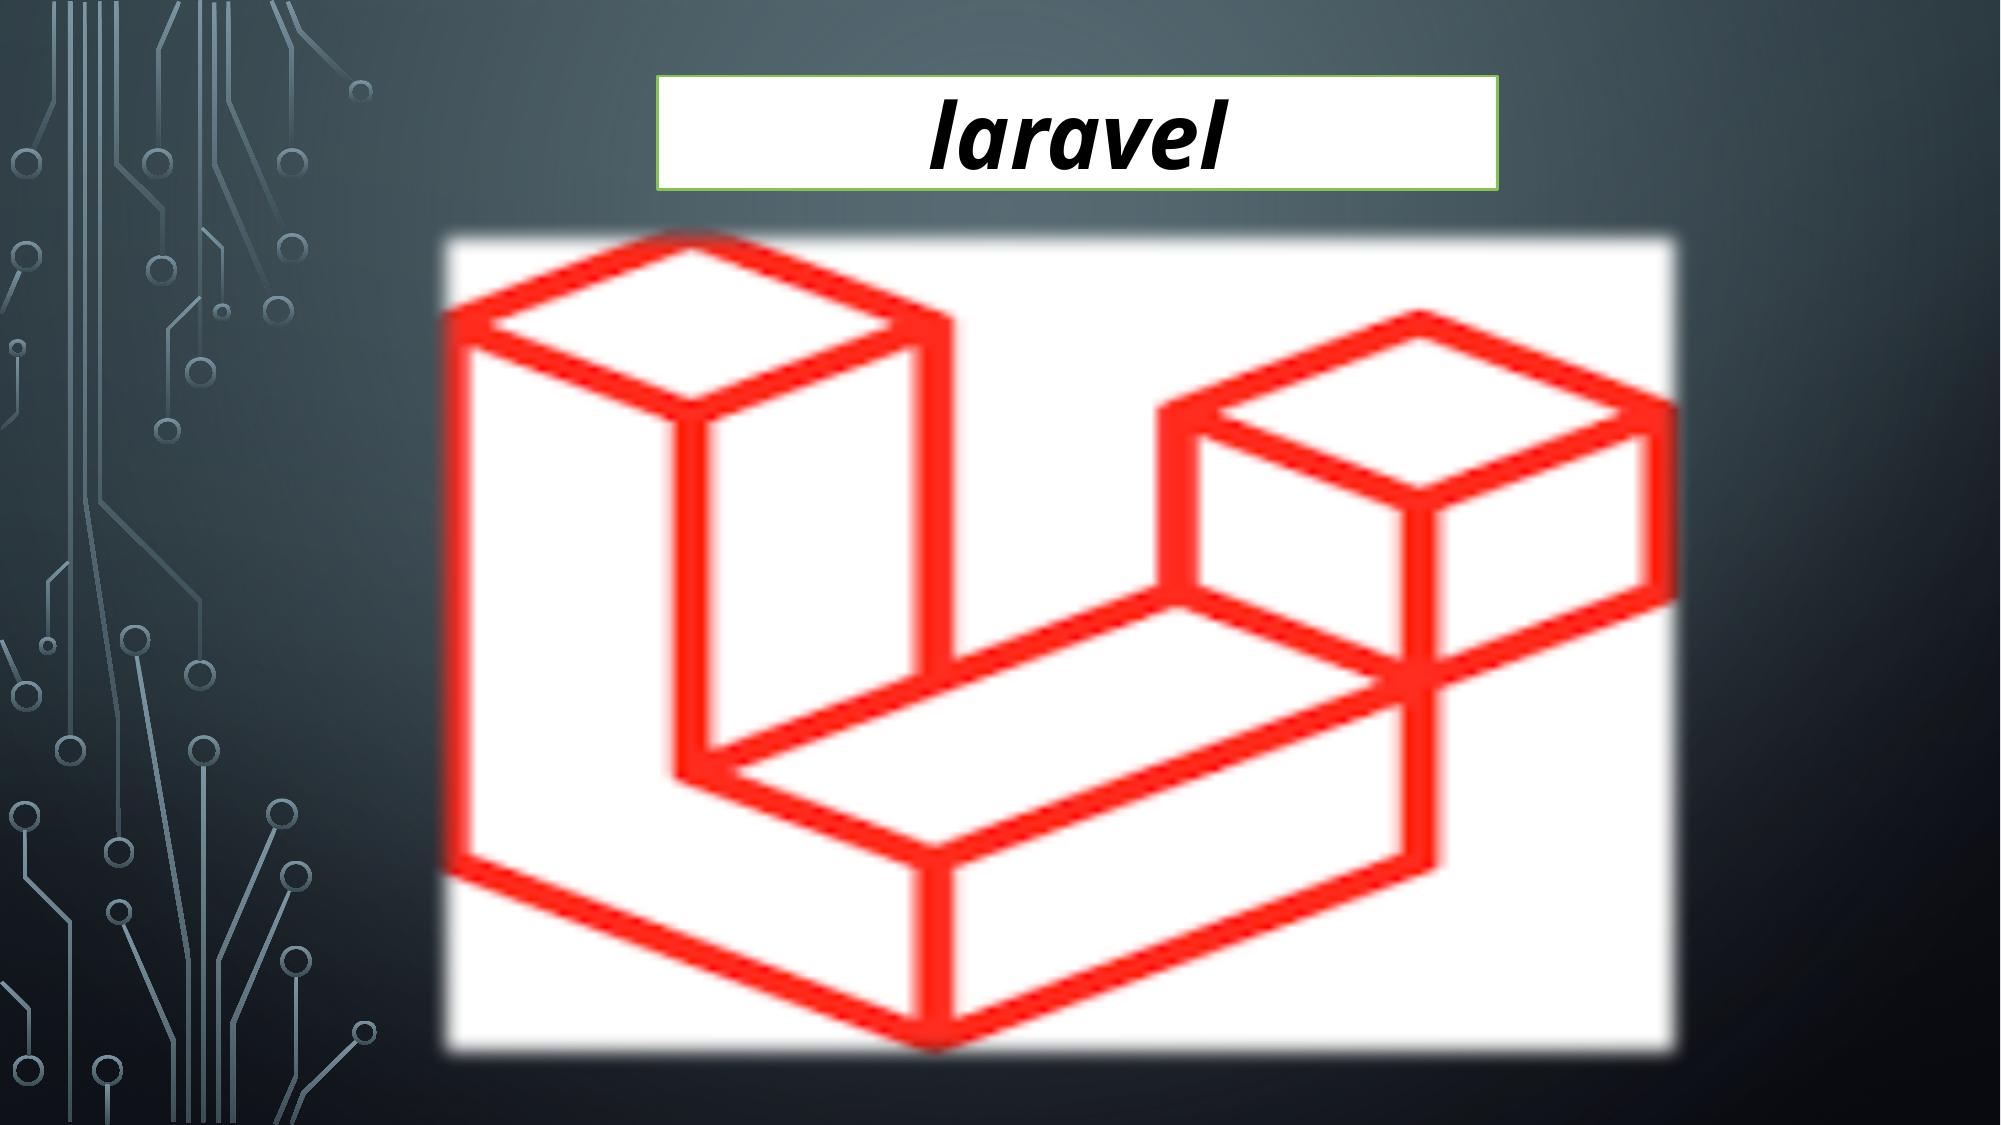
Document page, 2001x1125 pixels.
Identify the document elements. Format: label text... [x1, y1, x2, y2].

text_box laravel [656, 75, 1499, 191]
picture [428, 221, 1692, 1069]
